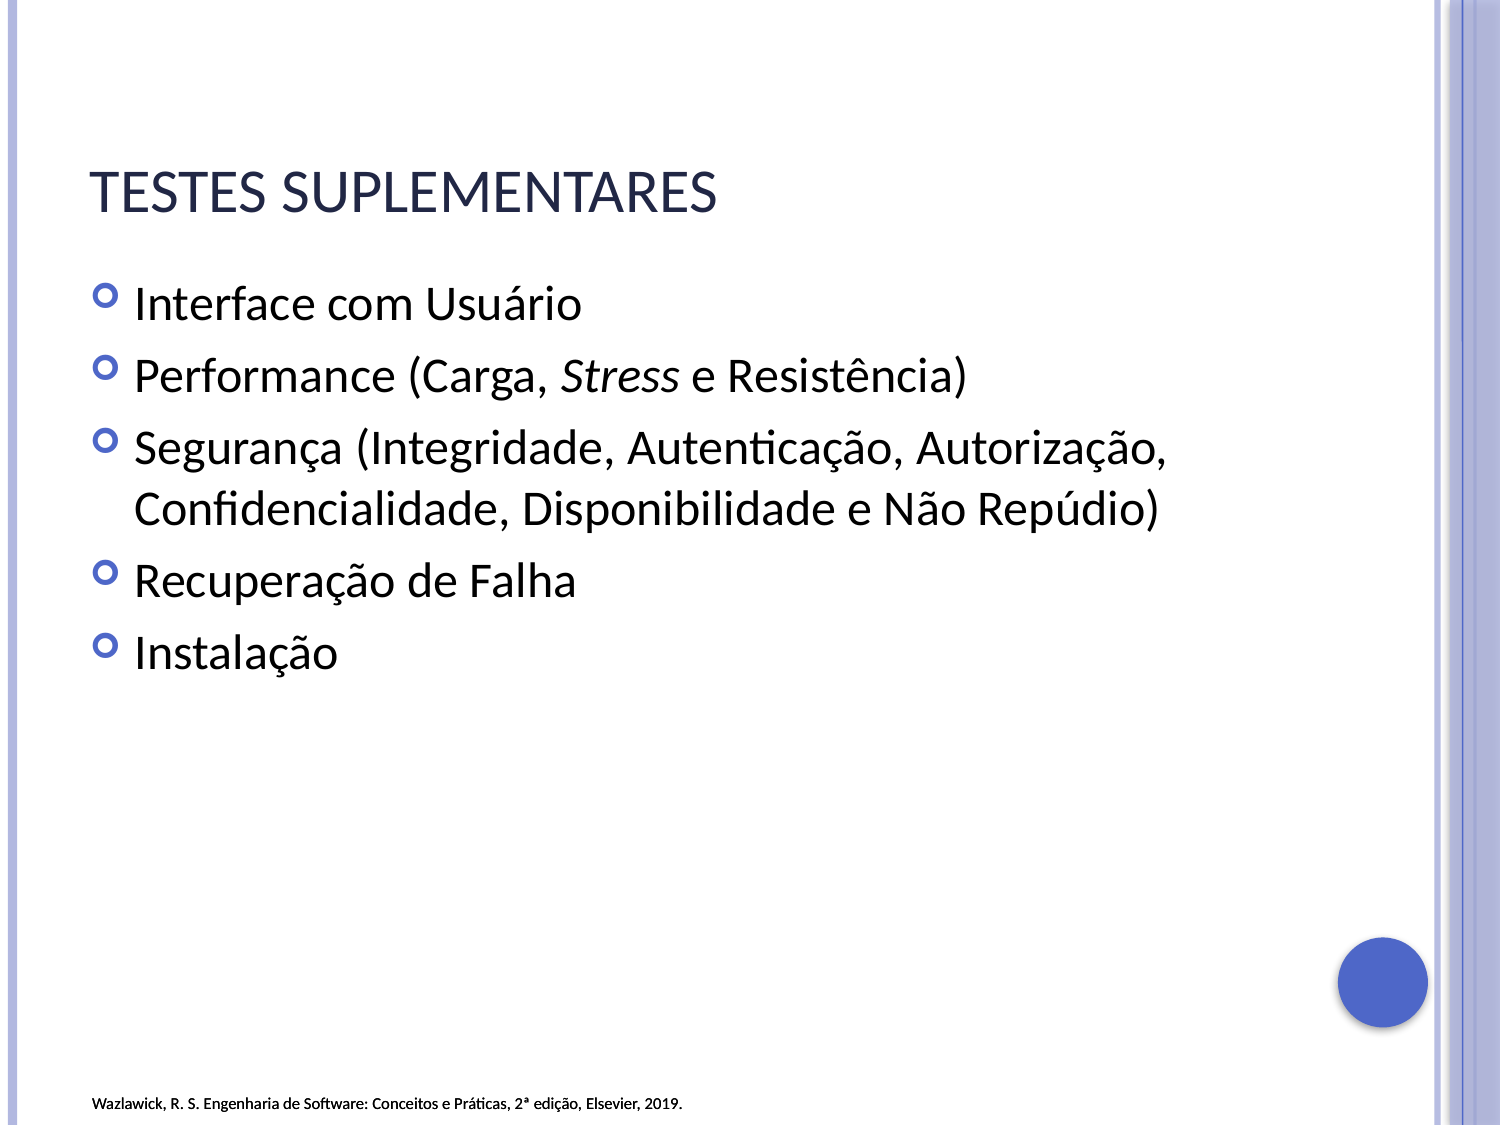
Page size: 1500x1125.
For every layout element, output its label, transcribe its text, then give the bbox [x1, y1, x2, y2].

title Testes Suplementares [75, 45, 1300, 233]
list Interface com Usuário Performance (Carga, Stress e Resistência) Segurança (Integridade, Autenticação, Autorização, Confidencialidade, Disponibilidade e Não Repúdio) Recuperação de Falha Instalação [75, 262, 1300, 1062]
